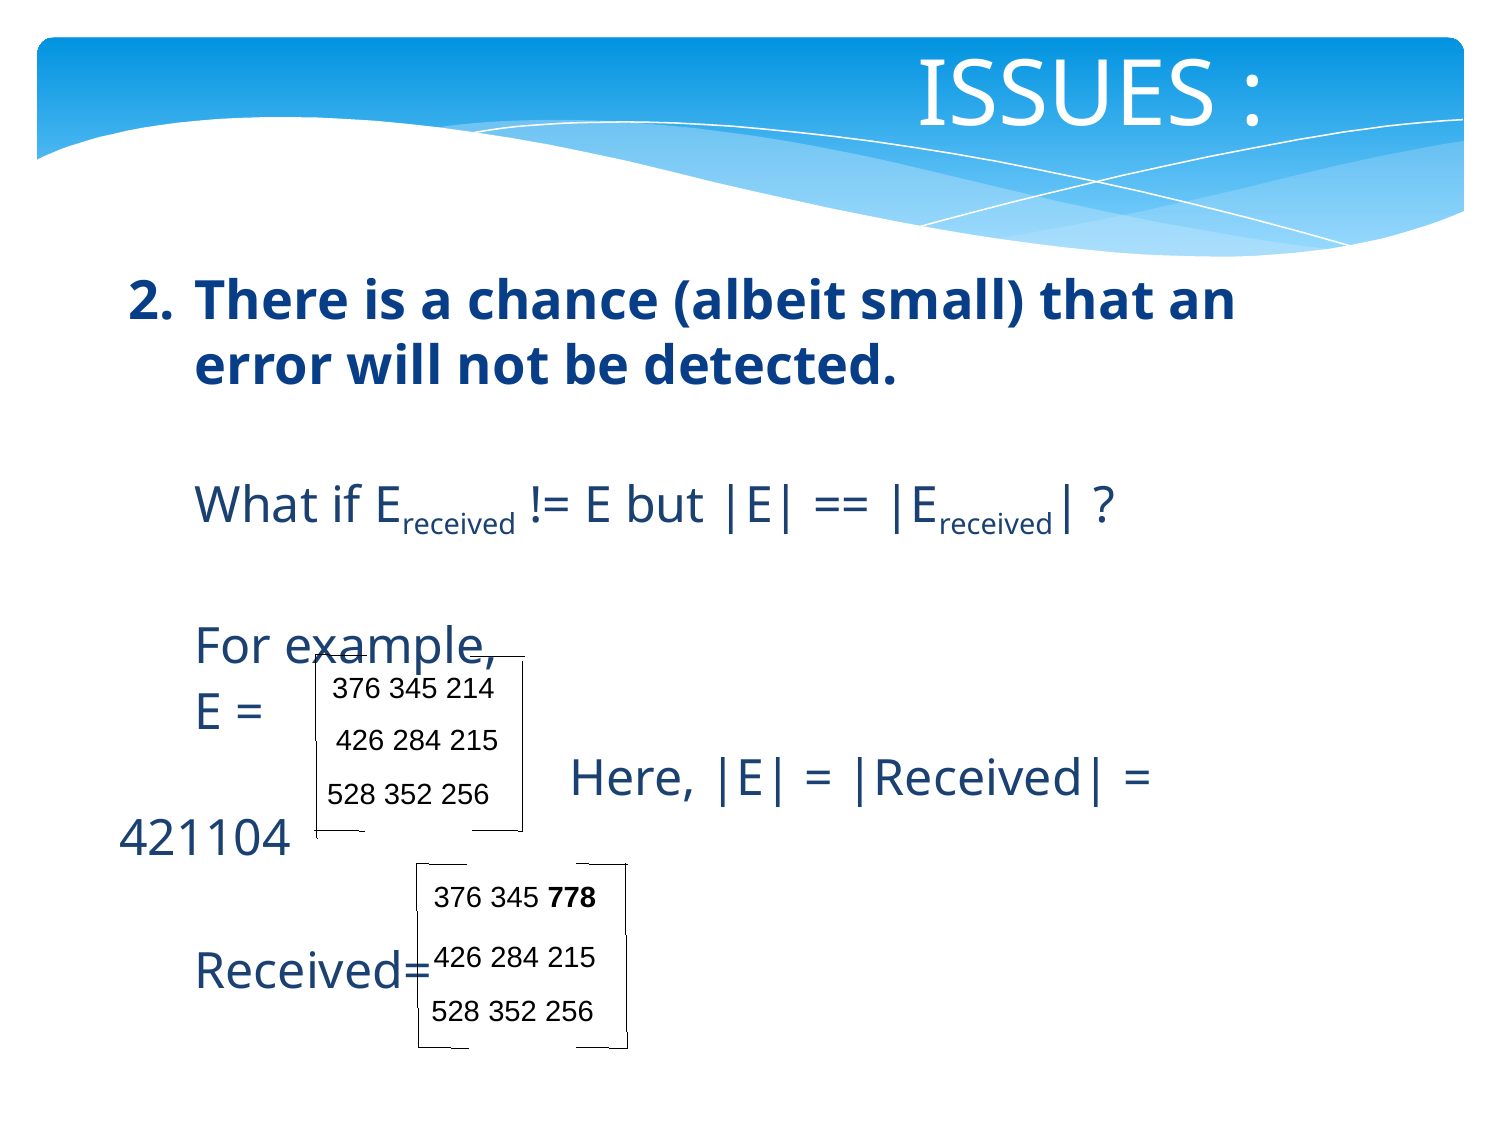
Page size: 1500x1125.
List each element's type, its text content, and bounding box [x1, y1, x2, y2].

text_box 426 284 215 [418, 923, 628, 989]
text_box 376 345 214 [317, 654, 526, 720]
text_box 528 352 256 [416, 977, 626, 1043]
text_box 528 352 256 [312, 760, 521, 826]
text_box 426 284 215 [320, 705, 530, 771]
text_box 376 345 778 [418, 863, 628, 923]
title ISSUES : [415, 18, 1500, 160]
list There is a chance (albeit small) that an error will not be detected. What if Ereceived != E but |E| == |Ereceived| ? For example, E = Here, |E| = |Received| = 421104 Received= [111, 257, 1339, 1099]
